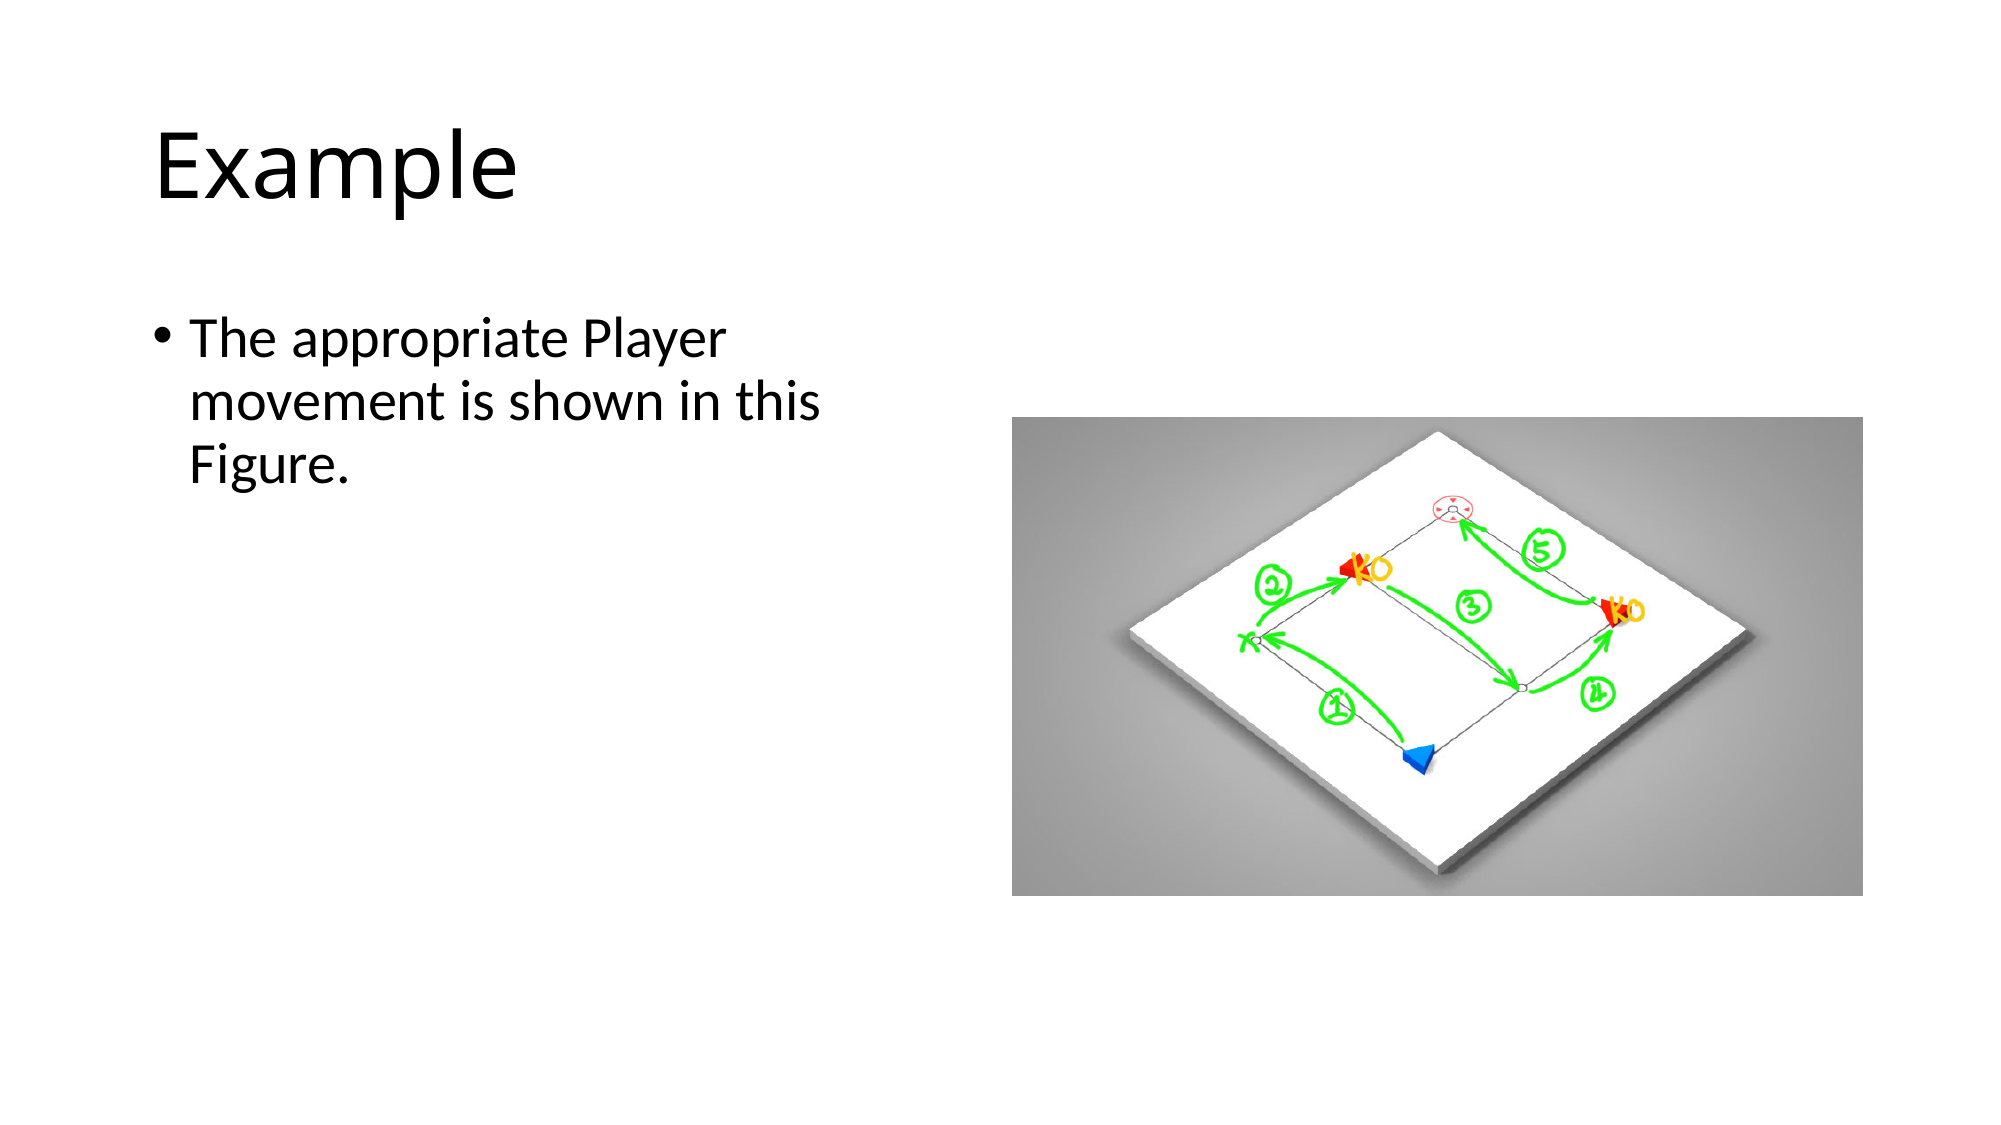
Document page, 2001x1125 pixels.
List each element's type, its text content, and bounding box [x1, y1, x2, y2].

list The appropriate Player movement is shown in this Figure. [137, 299, 988, 1014]
title Example [137, 59, 1863, 278]
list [1012, 417, 1863, 896]
